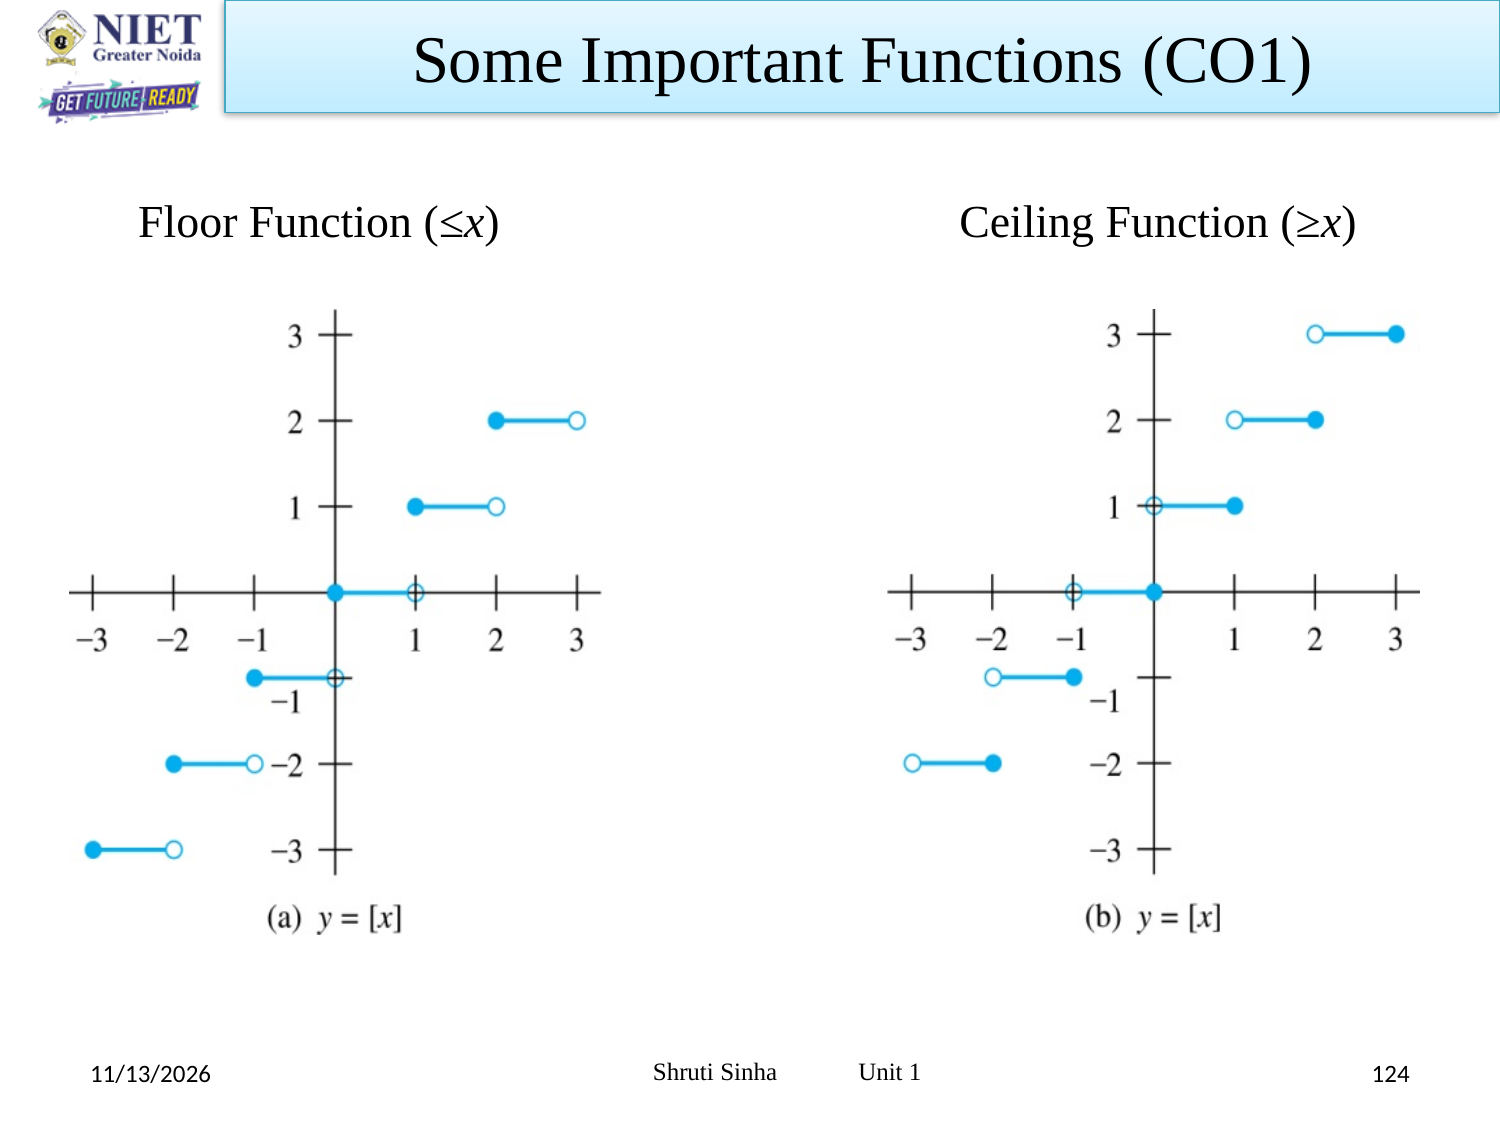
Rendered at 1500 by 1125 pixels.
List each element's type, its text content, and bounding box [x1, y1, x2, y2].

text_box Some Important Functions (CO1) [238, 0, 1500, 113]
text_box Floor Function (≤x) Ceiling Function (≥x) [123, 184, 1388, 255]
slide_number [75, 1042, 425, 1103]
footer Shruti Sinha Unit 1 [375, 1040, 1200, 1100]
picture [69, 309, 1420, 935]
picture [0, 0, 238, 135]
slide_number 124 [1074, 1042, 1425, 1103]
